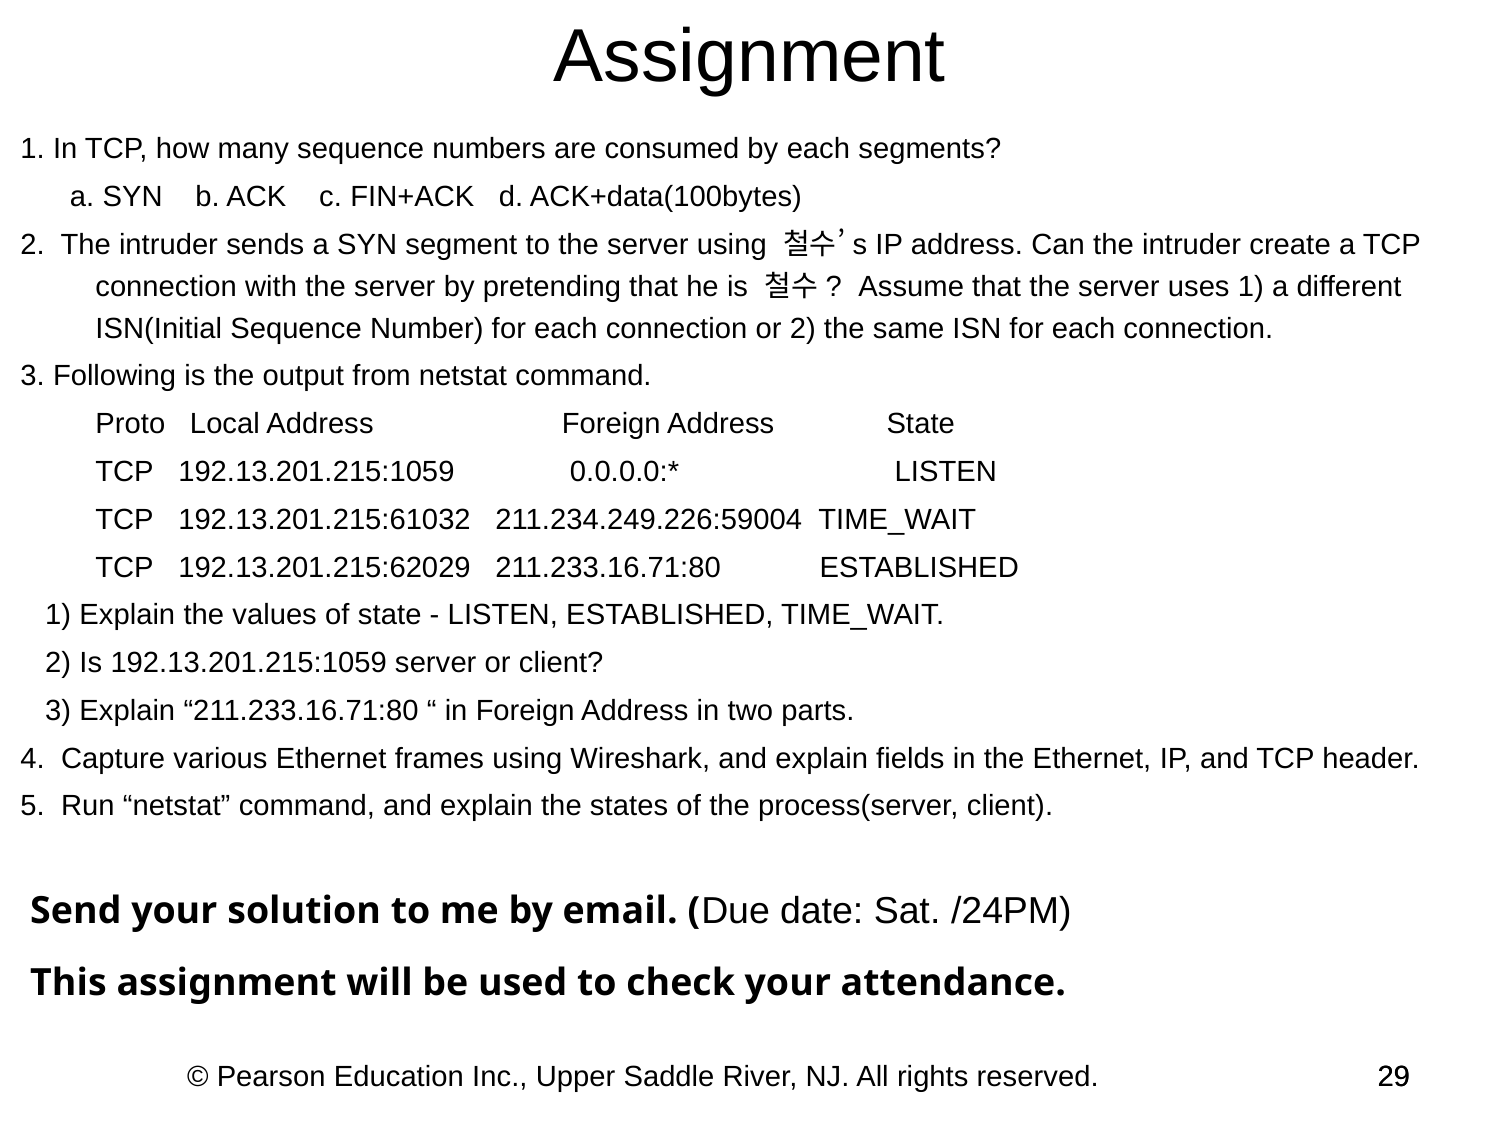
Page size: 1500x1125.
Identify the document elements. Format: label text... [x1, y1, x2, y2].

slide_number 29 [1224, 1049, 1426, 1103]
list 1. In TCP, how many sequence numbers are consumed by each segments? a. SYN b. ACK c. FIN+ACK d. ACK+data(100bytes) 2. The intruder sends a SYN segment to the server using 철수’s IP address. Can the intruder create a TCP connection with the server by pretending that he is 철수? Assume that the server uses 1) a different ISN(Initial Sequence Number) for each connection or 2) the same ISN for each connection. 3. Following is the output from netstat command. Proto Local Address Foreign Address State TCP 192.13.201.215:1059 0.0.0.0:* LISTEN TCP 192.13.201.215:61032 211.234.249.226:59004 TIME_WAIT TCP 192.13.201.215:62029 211.233.16.71:80 ESTABLISHED 1) Explain the values of state - LISTEN, ESTABLISHED, TIME_WAIT. 2) Is 192.13.201.215:1059 server or client? 3) Explain “211.233.16.71:80 “ in Foreign Address in two parts. 4. Capture various Ethernet frames using Wireshark, and explain fields in the Ethernet, IP, and TCP header. 5. Run “netstat” command, and explain the states of the process(server, client). Send your solution to me by email. (Due date: Sat. /24PM) This assignment will be used to check your attendance. [5, 115, 1500, 1103]
title Assignment [37, 0, 1463, 115]
